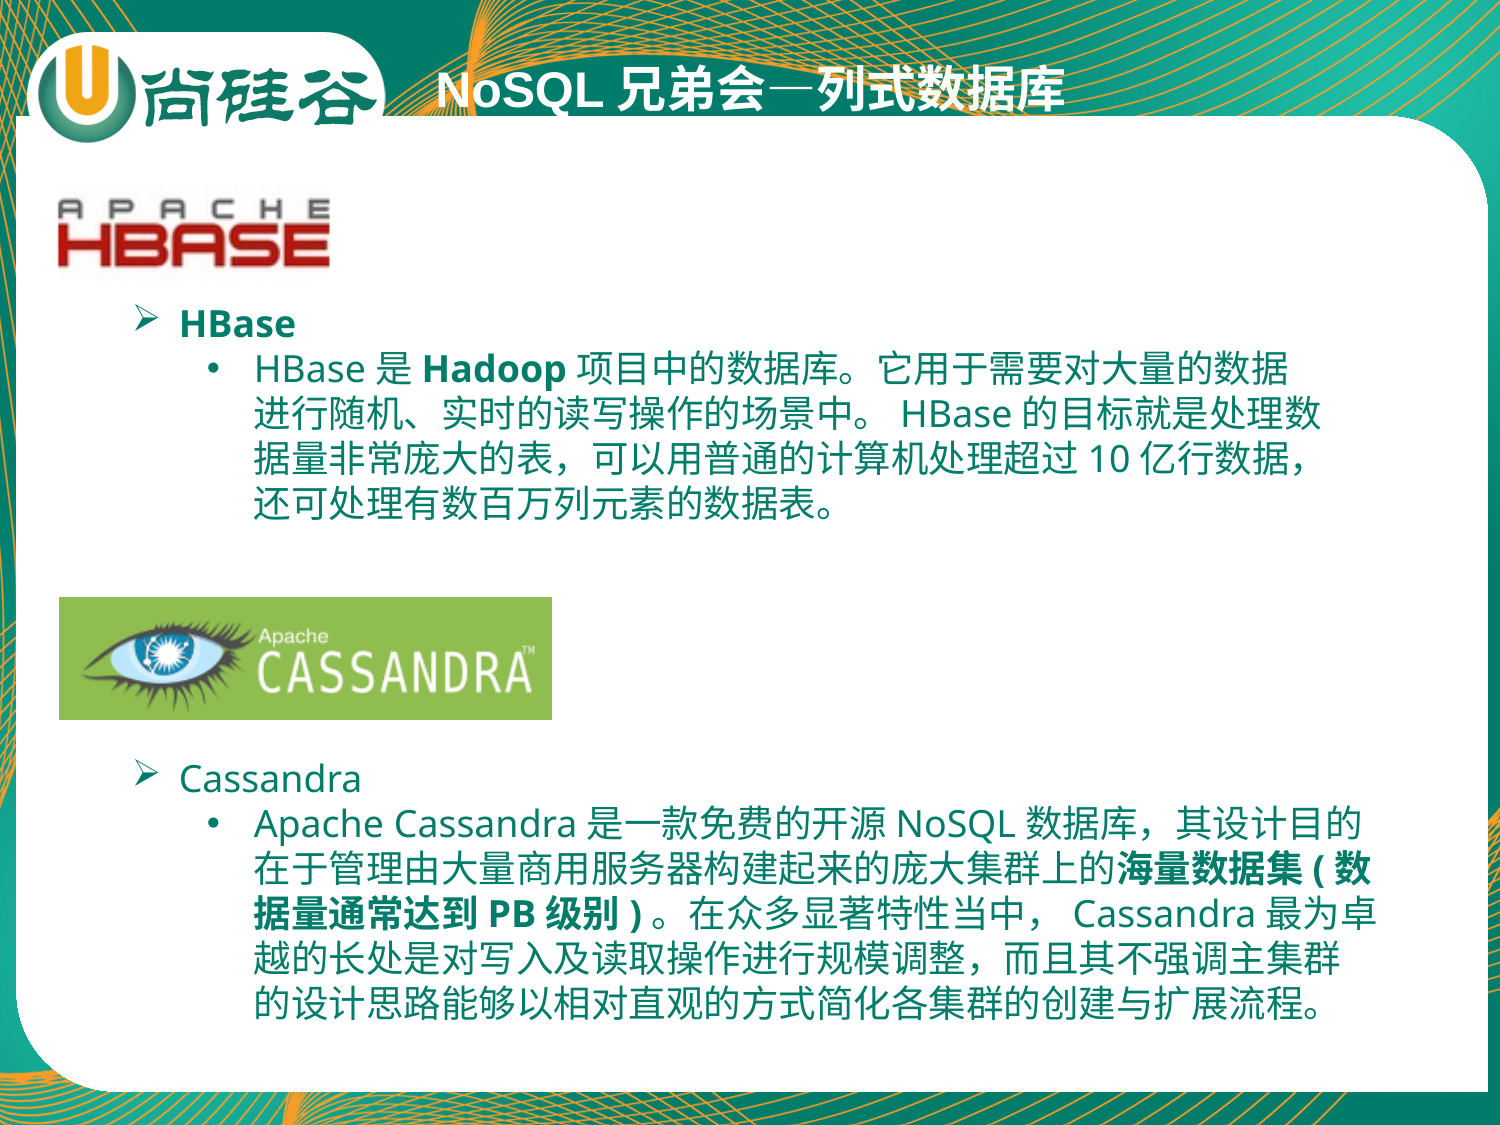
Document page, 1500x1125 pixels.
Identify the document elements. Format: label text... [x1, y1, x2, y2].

text_box Cassandra Apache Cassandra是一款免费的开源NoSQL数据库，其设计目的在于管理由大量商用服务器构建起来的庞大集群上的海量数据集(数据量通常达到PB级别)。在众多显著特性当中，Cassandra最为卓越的长处是对写入及读取操作进行规模调整，而且其不强调主集群的设计思路能够以相对直观的方式简化各集群的创建与扩展流程。 [117, 747, 1393, 1033]
text_box NoSQL兄弟会—列式数据库 [322, 19, 1112, 125]
text_box HBase HBase是Hadoop项目中的数据库。它用于需要对大量的数据进行随机、实时的读写操作的场景中。HBase的目标就是处理数据量非常庞大的表，可以用普通的计算机处理超过10亿行数据，还可处理有数百万列元素的数据表。 [117, 292, 1341, 533]
picture [0, 0, 1500, 1125]
